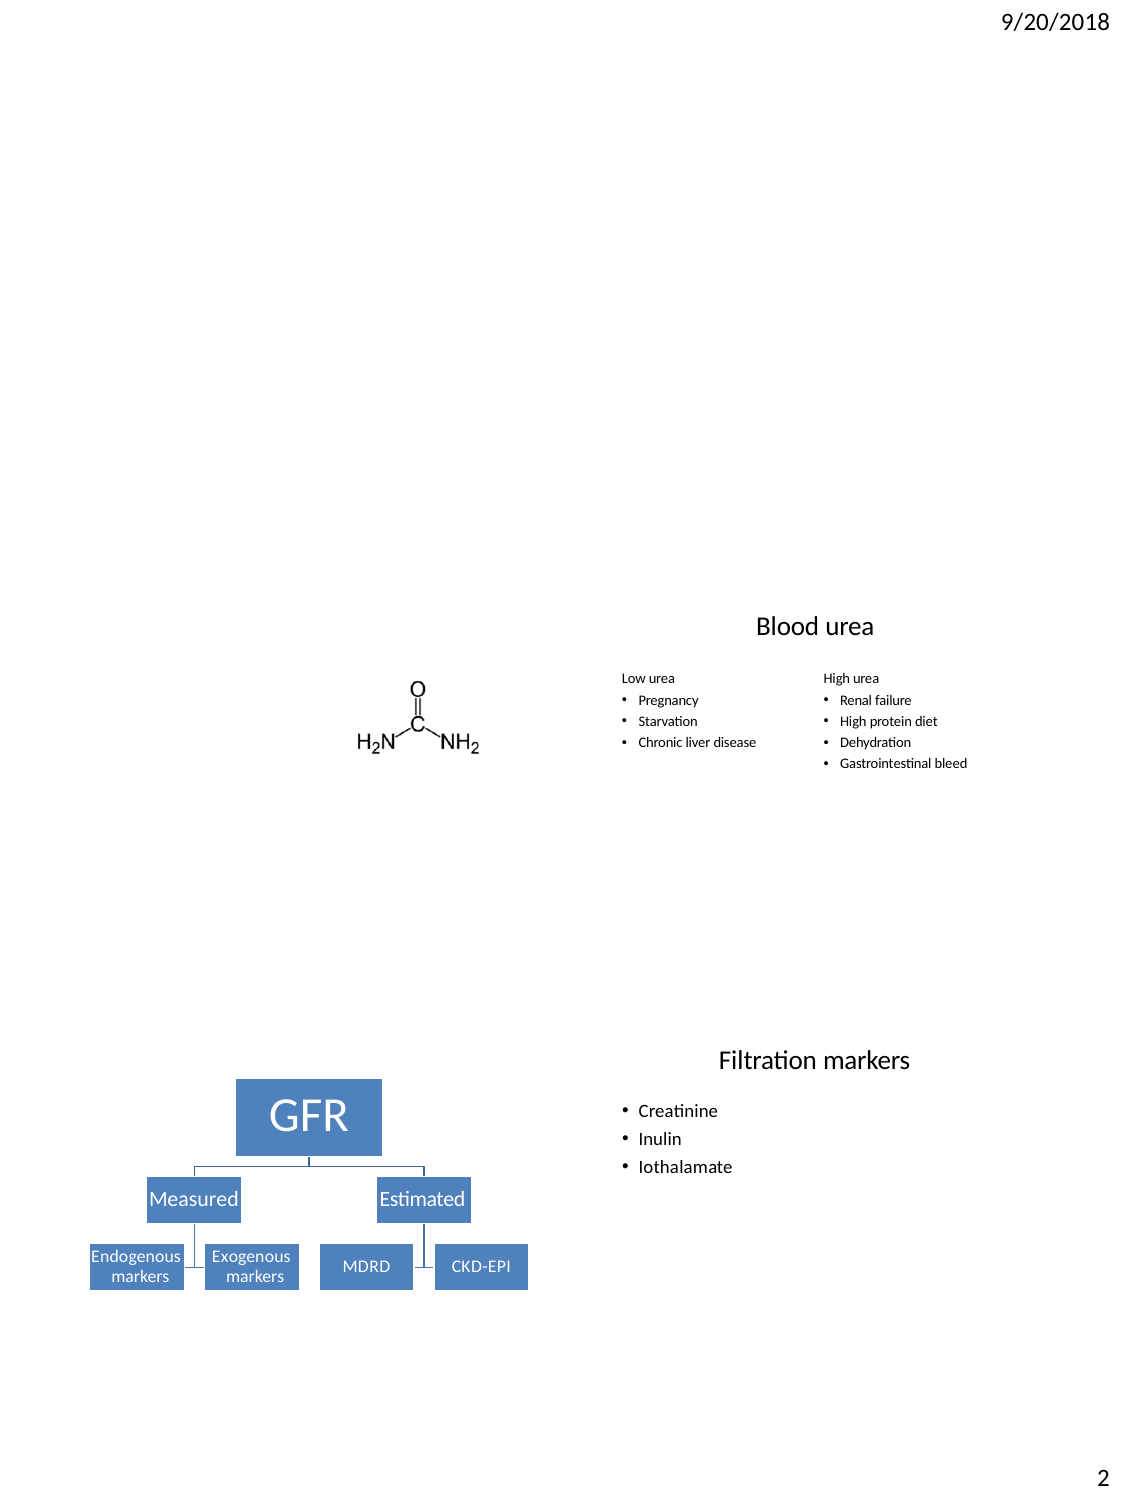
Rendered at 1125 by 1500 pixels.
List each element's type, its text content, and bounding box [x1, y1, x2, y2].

text_box [319, 1243, 415, 1252]
text_box Endogenous markers [89, 1242, 185, 1287]
text_box Creatinine Inulin Iothalamate [619, 1090, 737, 1178]
text_box [146, 1176, 242, 1224]
text_box [433, 1243, 529, 1252]
text_box Estimated [379, 1182, 472, 1211]
text_box [376, 1176, 472, 1224]
text_box Filtration markers [716, 1040, 915, 1076]
text_box MDRD [319, 1252, 415, 1277]
text_box GFR [238, 1080, 380, 1141]
text_box Measured [146, 1182, 240, 1211]
text_box [89, 1287, 185, 1291]
text_box [185, 1224, 195, 1268]
text_box High urea Renal failure High protein diet Dehydration Gastrointestinal bleed [821, 662, 973, 772]
text_box 9/20/2018 [998, 3, 1112, 36]
text_box [415, 1224, 424, 1268]
text_box Exogenous markers [204, 1242, 300, 1287]
text_box [195, 1226, 204, 1268]
text_box Low urea Pregnancy Starvation Chronic liver disease [619, 662, 763, 751]
text_box [194, 1157, 310, 1176]
text_box [433, 1277, 529, 1291]
text_box [349, 672, 487, 762]
text_box CKD-EPI [433, 1252, 529, 1277]
text_box Blood urea [754, 605, 878, 641]
text_box [204, 1287, 300, 1291]
text_box [310, 1157, 424, 1176]
text_box [424, 1224, 433, 1268]
slide_number 2 [1092, 1465, 1114, 1500]
text_box [319, 1277, 415, 1291]
text_box [235, 1078, 383, 1157]
